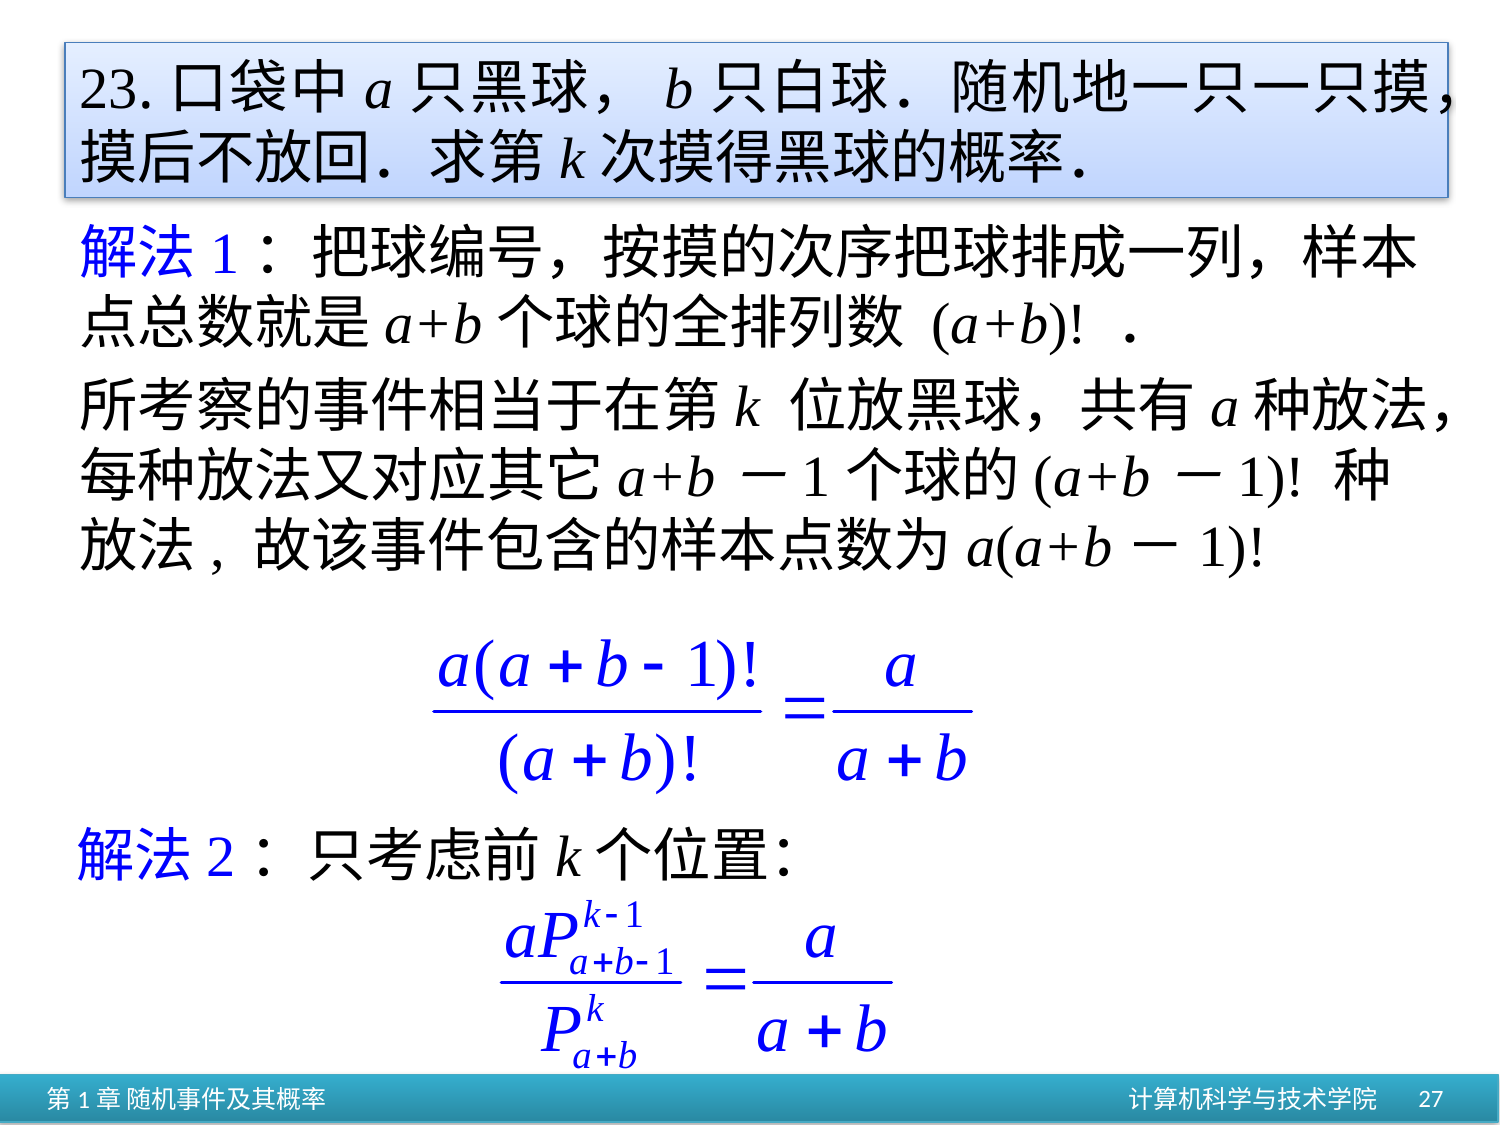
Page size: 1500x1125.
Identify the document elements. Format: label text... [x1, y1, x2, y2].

text_box 23.口袋中a只黑球，b只白球．随机地一只一只摸，摸后不放回．求第k次摸得黑球的概率． [64, 42, 1449, 198]
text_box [489, 881, 905, 1084]
text_box 解法1：把球编号，按摸的次序把球排成一列，样本点总数就是a+b个球的全排列数 (a+b)! ． 所考察的事件相当于在第k 位放黑球，共有a种放法，每种放法又对应其它a+b－1个球的(a+b－1)! 种放法, 故该事件包含的样本点数为a(a+b－1)! [64, 208, 1459, 586]
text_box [422, 621, 984, 807]
text_box 解法2：只考虑前k个位置： [61, 810, 843, 896]
